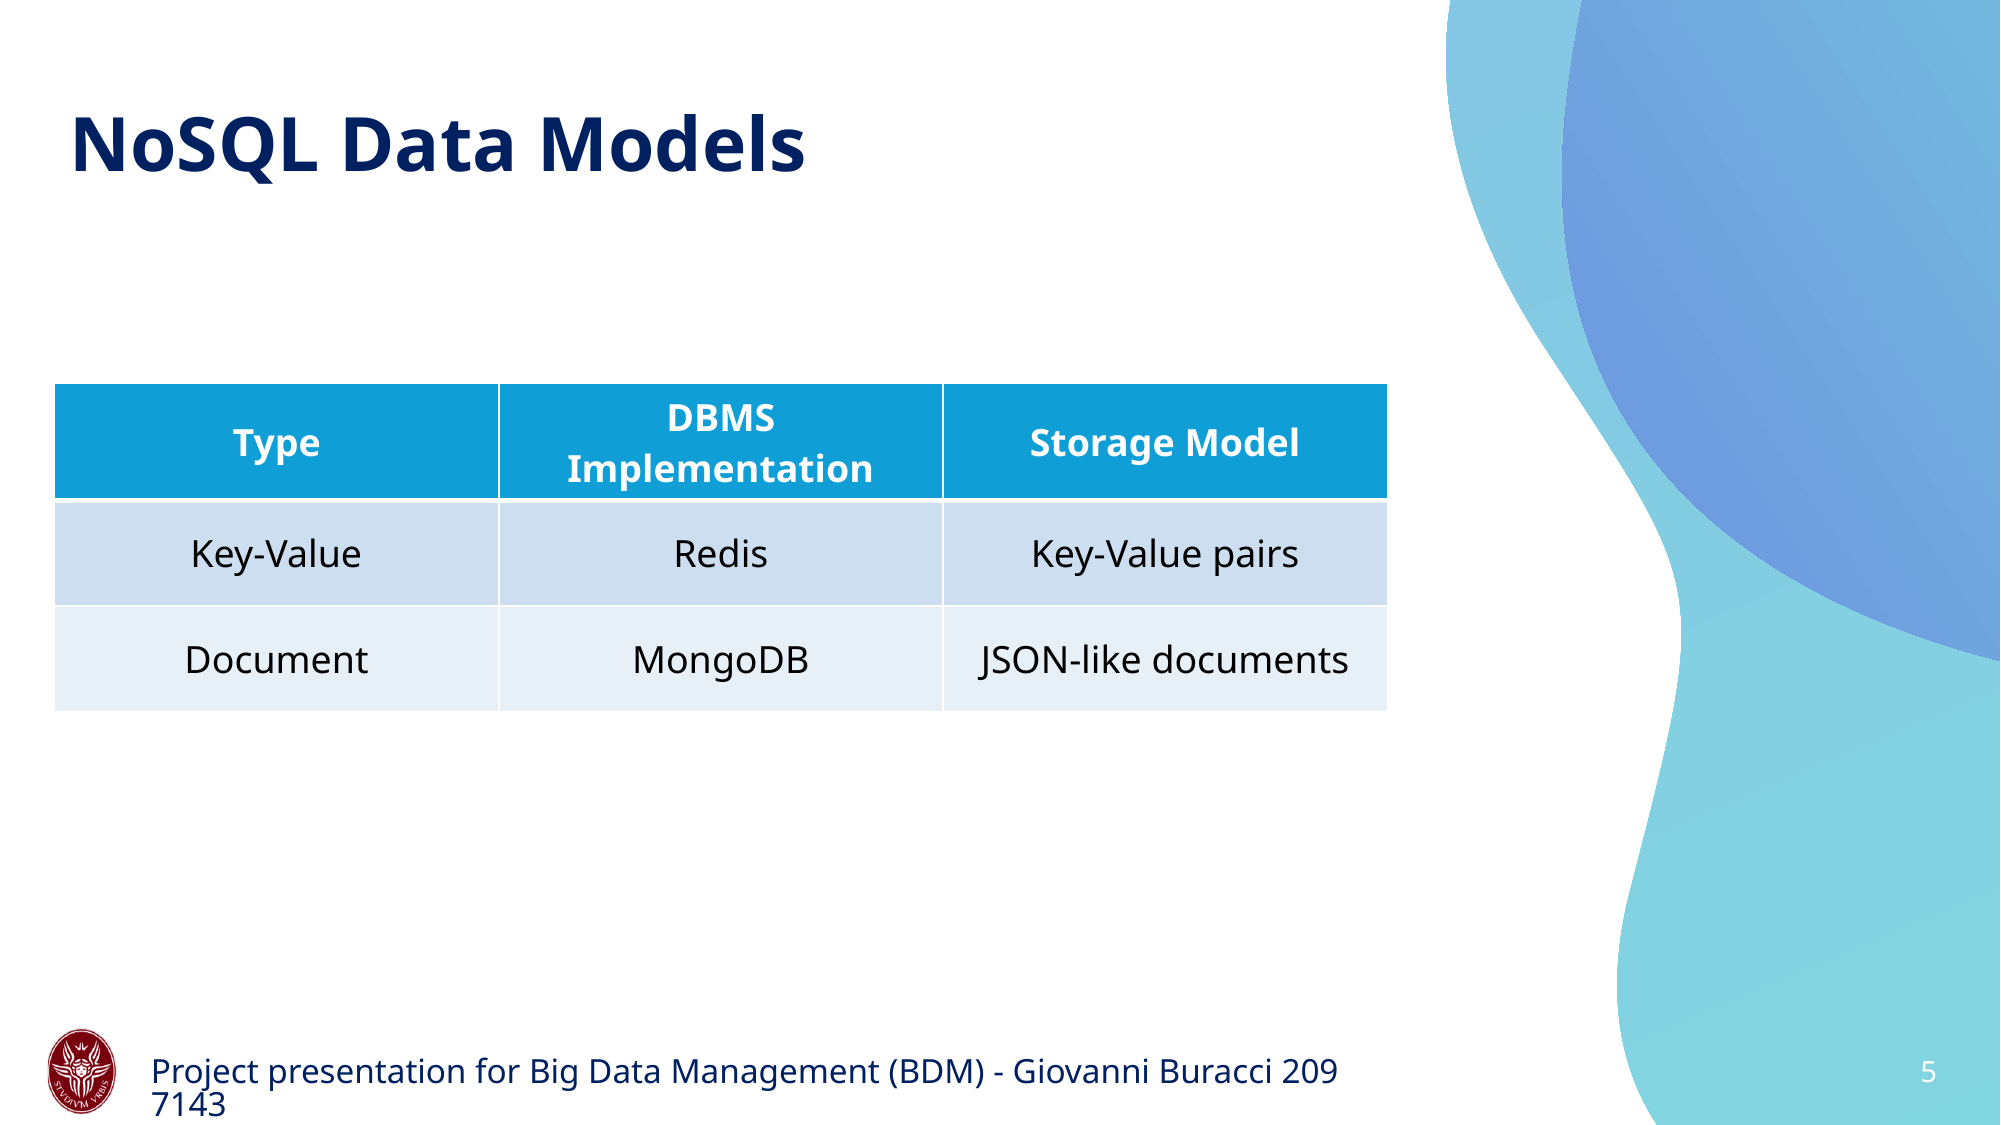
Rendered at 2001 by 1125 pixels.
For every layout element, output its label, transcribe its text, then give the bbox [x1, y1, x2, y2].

table_header DBMS Implementation [500, 384, 942, 498]
table_cell MongoDB [500, 607, 942, 711]
table_cell JSON-like documents [944, 607, 1387, 711]
table_header Type [55, 384, 498, 498]
table_cell Redis [500, 503, 942, 605]
table_cell Key-Value pairs [944, 503, 1387, 605]
slide_number 5 [1502, 1043, 1953, 1104]
table_header Storage Model [944, 384, 1387, 498]
table_cell Key-Value [55, 503, 498, 605]
footer Project presentation for Big Data Management (BDM) - Giovanni Buracci 2097143 [135, 1042, 1367, 1103]
picture [47, 1027, 122, 1118]
title NoSQL Data Models [54, 38, 1780, 257]
table_cell Document [55, 607, 498, 711]
